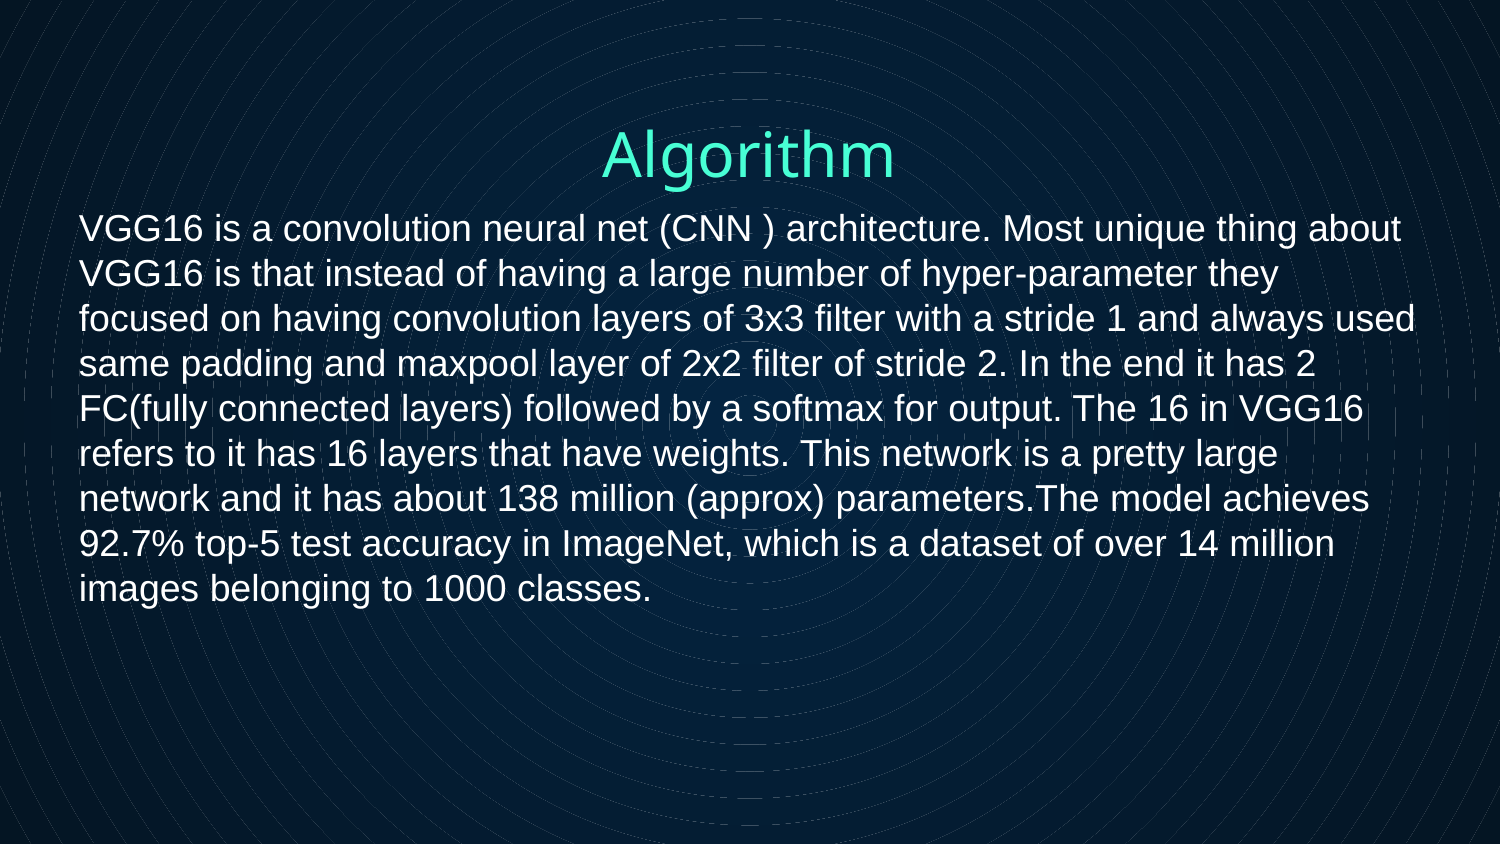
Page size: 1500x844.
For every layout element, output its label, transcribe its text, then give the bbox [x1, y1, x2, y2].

title Algorithm [51, 105, 1449, 206]
text_box VGG16 is a convolution neural net (CNN ) architecture. Most unique thing about VGG16 is that instead of having a large number of hyper-parameter they focused on having convolution layers of 3x3 filter with a stride 1 and always used same padding and maxpool layer of 2x2 filter of stride 2. In the end it has 2 FC(fully connected layers) followed by a softmax for output. The 16 in VGG16 refers to it has 16 layers that have weights. This network is a pretty large network and it has about 138 million (approx) parameters.The model achieves 92.7% top-5 test accuracy in ImageNet, which is a dataset of over 14 million images belonging to 1000 classes. [63, 196, 1436, 617]
